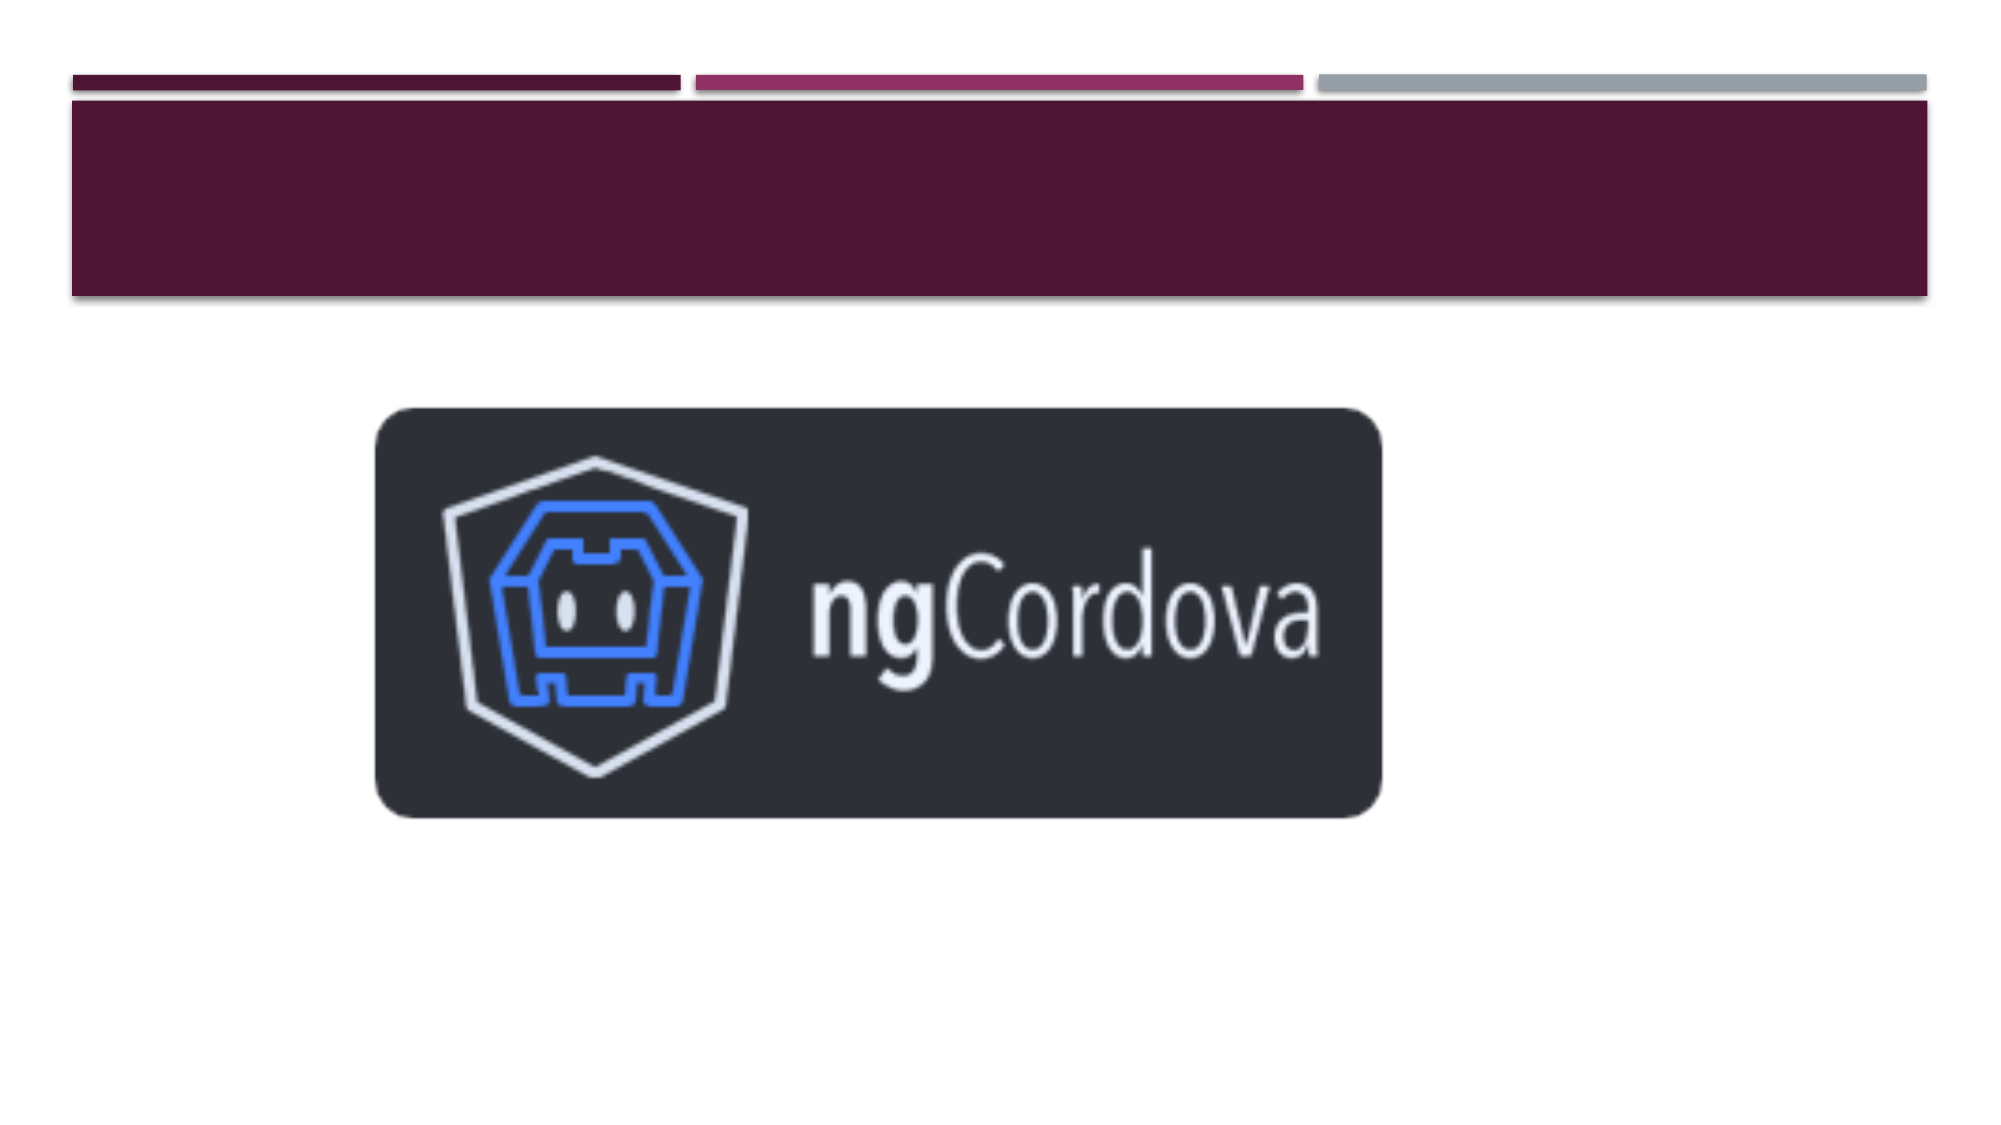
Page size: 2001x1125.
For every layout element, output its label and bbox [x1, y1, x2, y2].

list [357, 375, 1403, 854]
